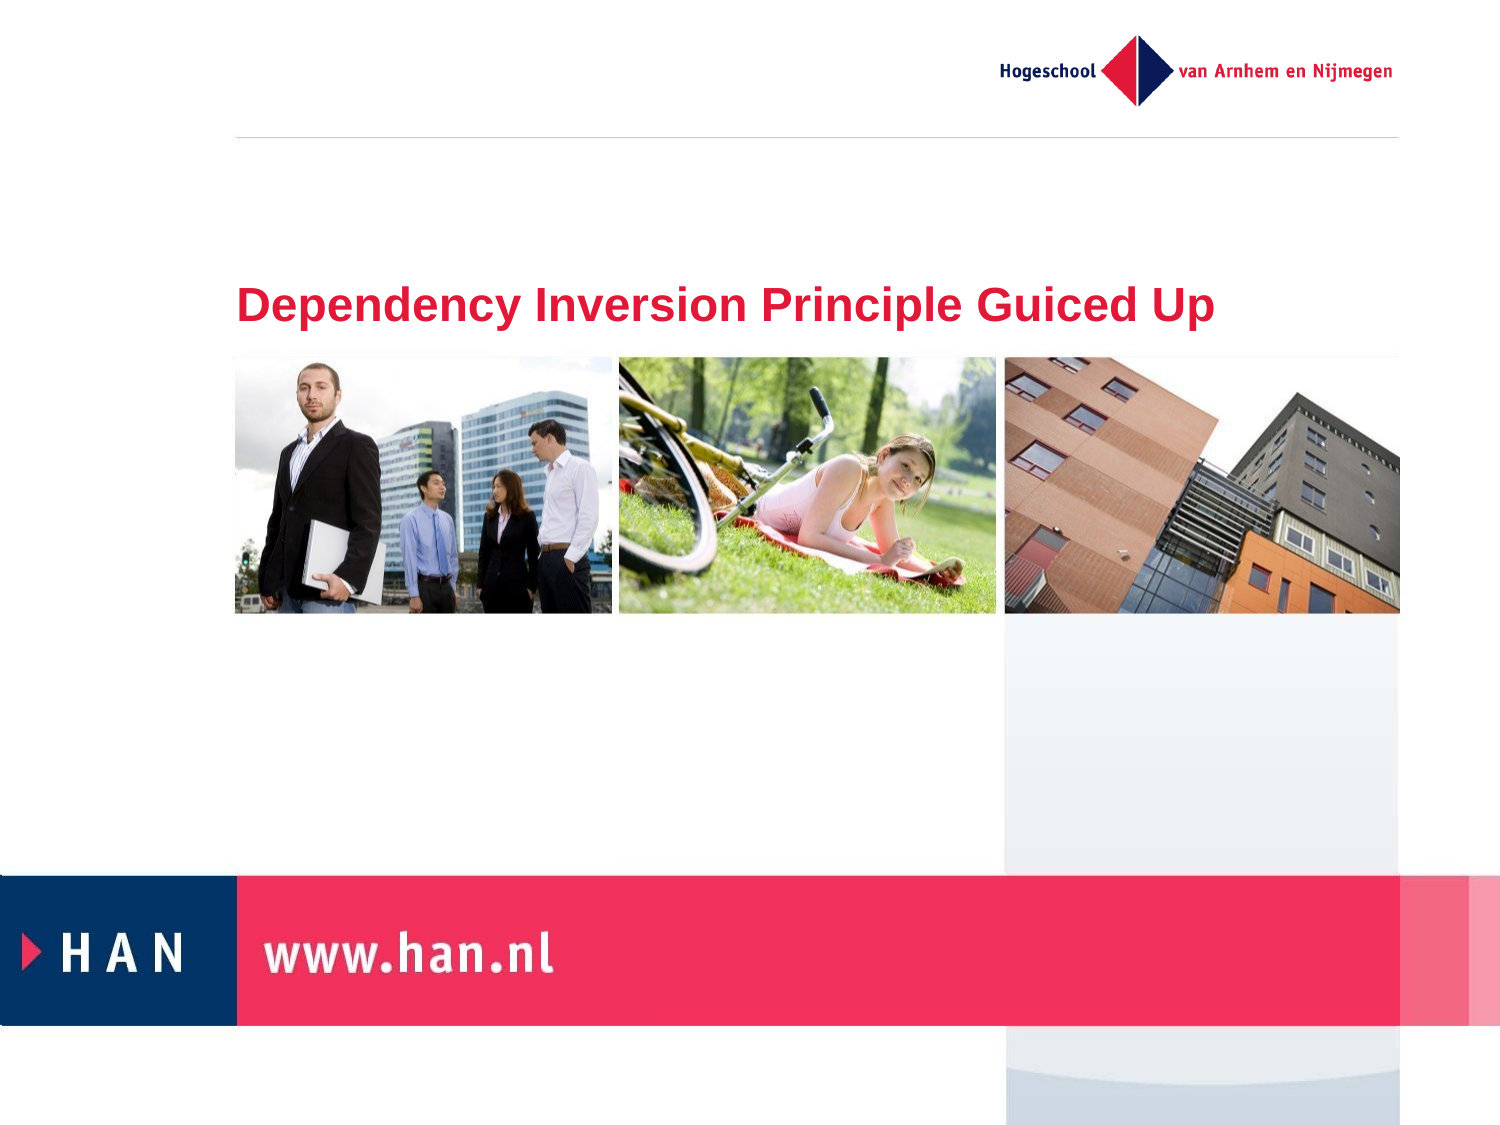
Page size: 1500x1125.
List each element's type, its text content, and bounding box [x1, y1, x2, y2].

picture [0, 0, 1500, 1125]
title Dependency Inversion Principle Guiced Up [236, 265, 1394, 349]
